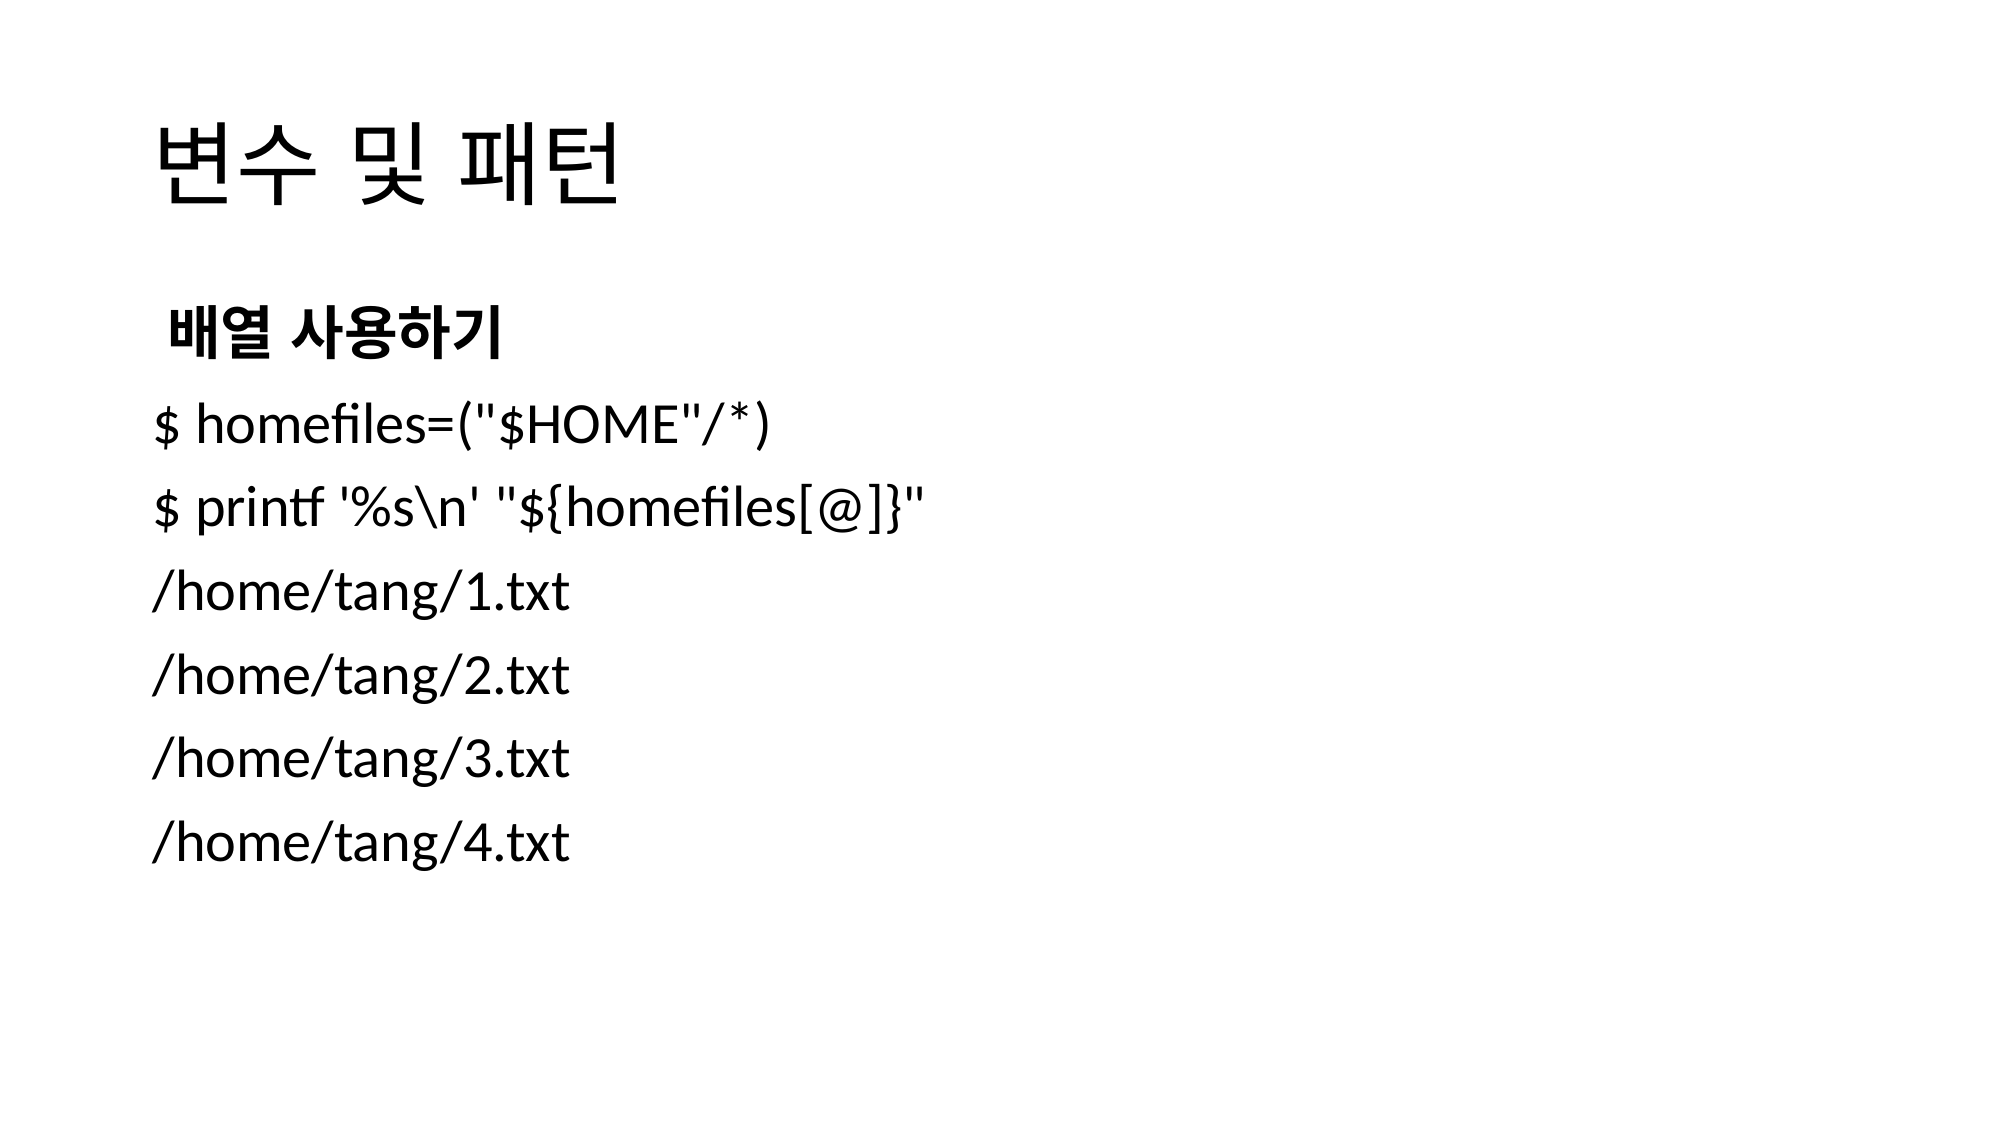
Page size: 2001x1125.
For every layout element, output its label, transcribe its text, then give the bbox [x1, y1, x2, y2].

list $ homefiles=("$HOME"/*) $ printf '%s\n' "${homefiles[@]}" /home/tang/1.txt /home/tang/2.txt /home/tang/3.txt /home/tang/4.txt [137, 385, 1863, 1014]
text_box 배열 사용하기 [152, 288, 520, 374]
title 변수 및 패턴 [137, 59, 1863, 278]
